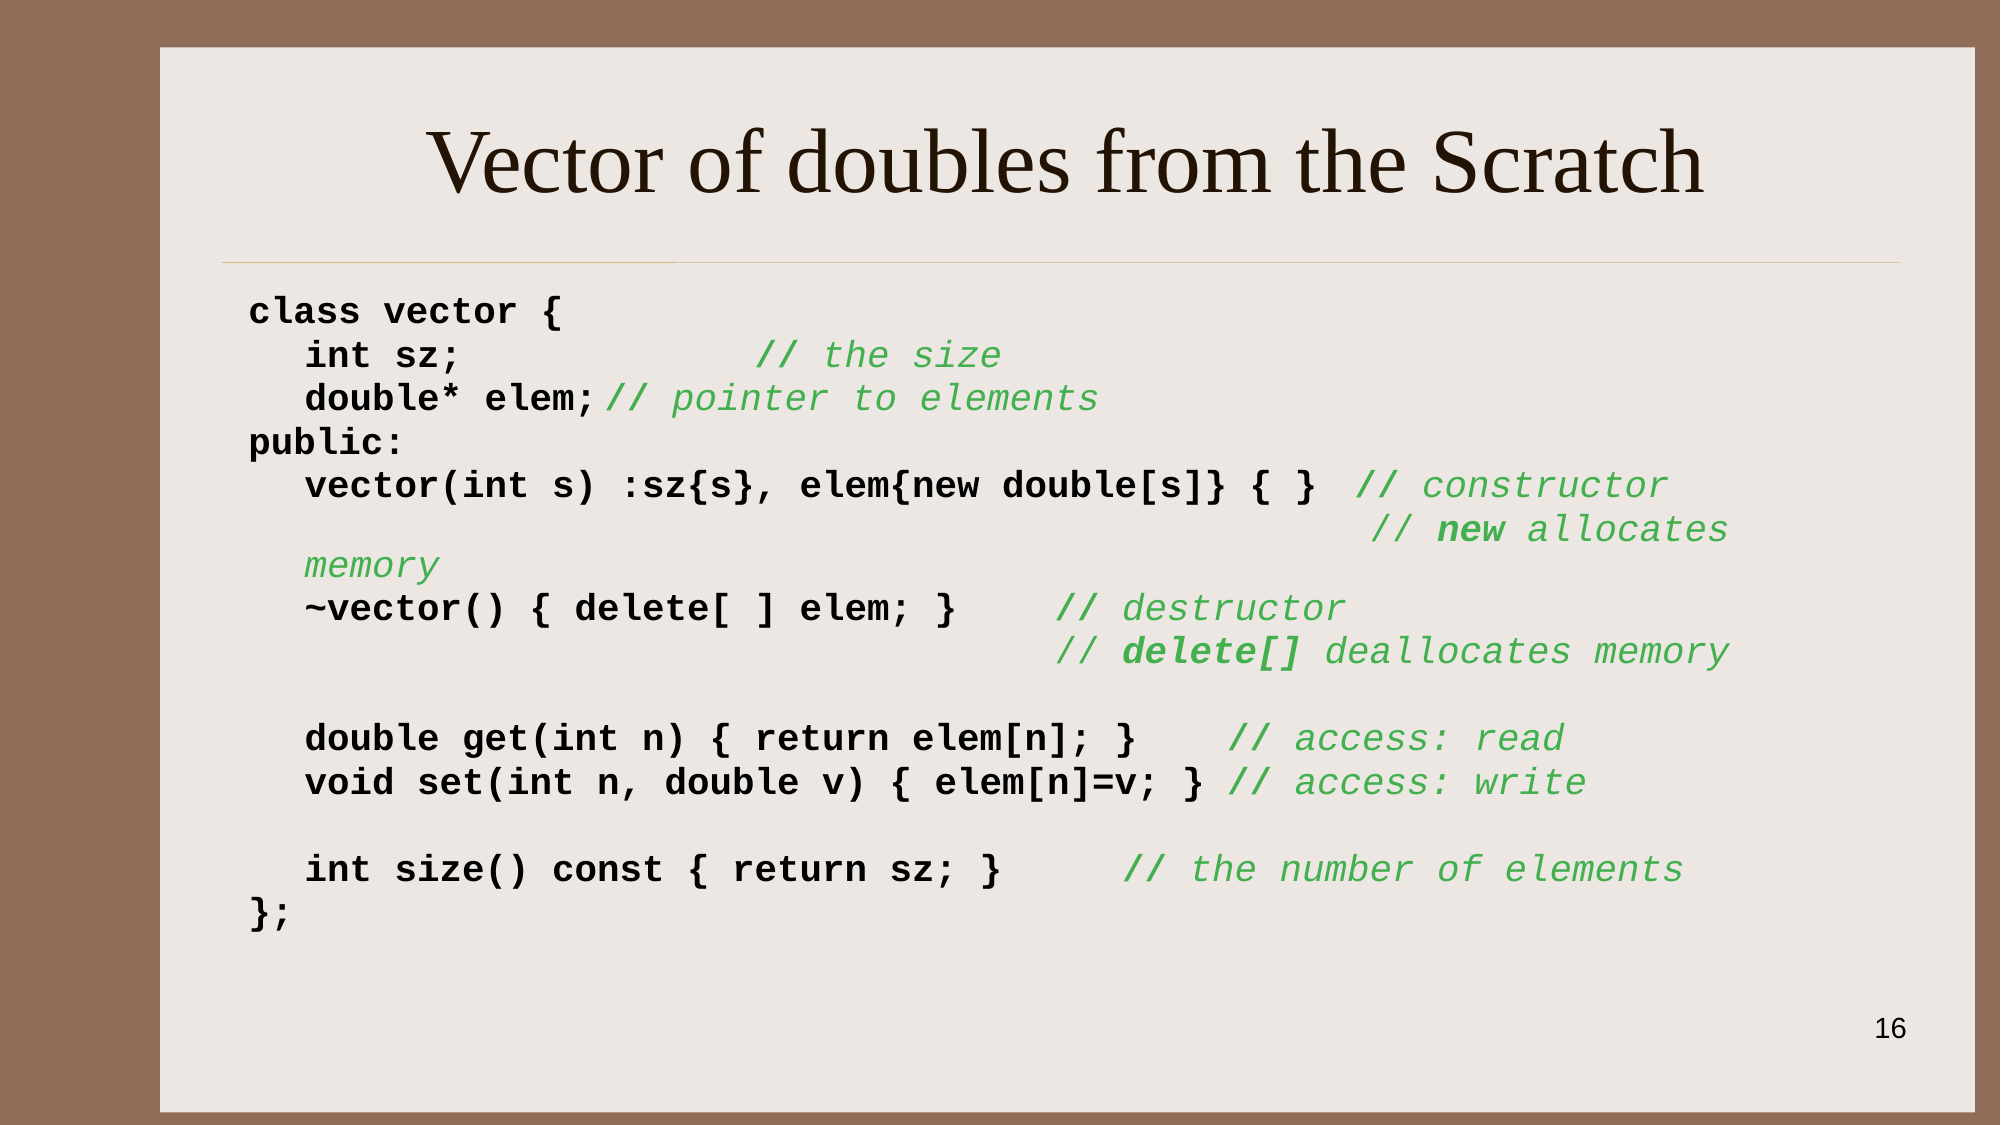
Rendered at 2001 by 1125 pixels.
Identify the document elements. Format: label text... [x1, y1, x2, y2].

slide_number 16 [1505, 1001, 1922, 1077]
title Vector of doubles from the Scratch [233, 62, 1900, 250]
list class vector { int sz; // the size double* elem; // pointer to elements public: vector(int s) :sz{s}, elem{new double[s]} { } // constructor // new allocates memory ~vector() { delete[ ] elem; } // destructor // delete[] deallocates memory double get(int n) { return elem[n]; } // access: read void set(int n, double v) { elem[n]=v; } // access: write int size() const { return sz; } // the number of elements }; [233, 287, 1900, 963]
